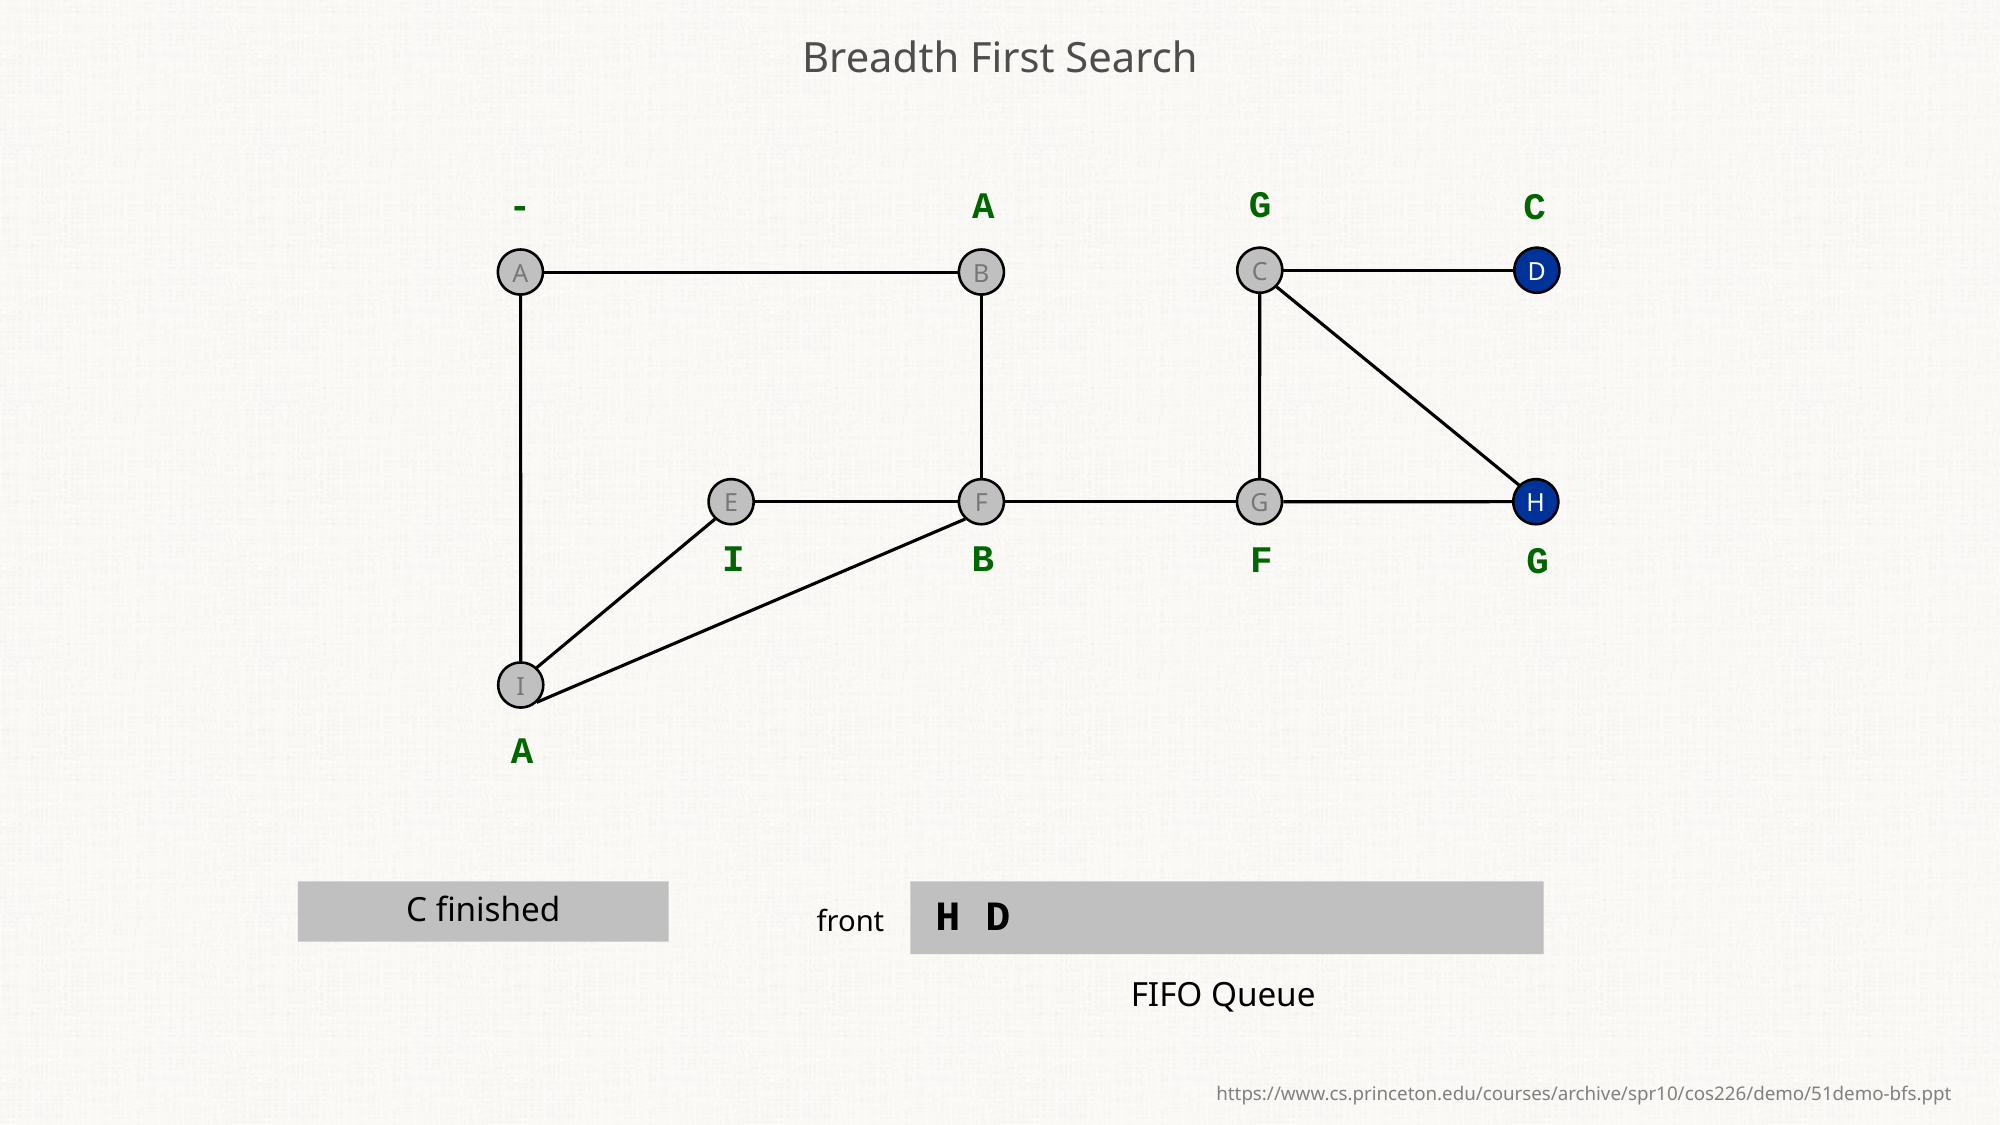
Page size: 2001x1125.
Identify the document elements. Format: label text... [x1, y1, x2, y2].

text_box C [1508, 174, 1564, 235]
text_box A [497, 249, 543, 295]
text_box F [1234, 527, 1291, 588]
text_box A [495, 718, 552, 779]
text_box C finished [297, 881, 669, 942]
text_box G [1236, 479, 1283, 525]
text_box https://www.cs.princeton.edu/courses/archive/spr10/cos226/demo/51demo-bfs.ppt [1201, 1073, 1982, 1112]
text_box G [1511, 528, 1568, 589]
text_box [1275, 287, 1520, 485]
text_box I [498, 662, 536, 708]
text_box F [958, 479, 1004, 525]
text_box E [708, 479, 754, 518]
text_box C [1237, 247, 1283, 293]
text_box H D [910, 881, 1544, 955]
text_box D [1514, 247, 1560, 293]
text_box - [493, 173, 550, 234]
text_box G [1233, 172, 1290, 233]
text_box front [789, 894, 912, 945]
text_box H [1513, 479, 1559, 525]
text_box A [956, 173, 1013, 234]
text_box FIFO Queue [910, 965, 1537, 1021]
text_box B [958, 249, 1004, 295]
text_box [536, 518, 966, 703]
text_box B [966, 526, 1013, 587]
title Breadth First Search [0, 24, 2000, 100]
